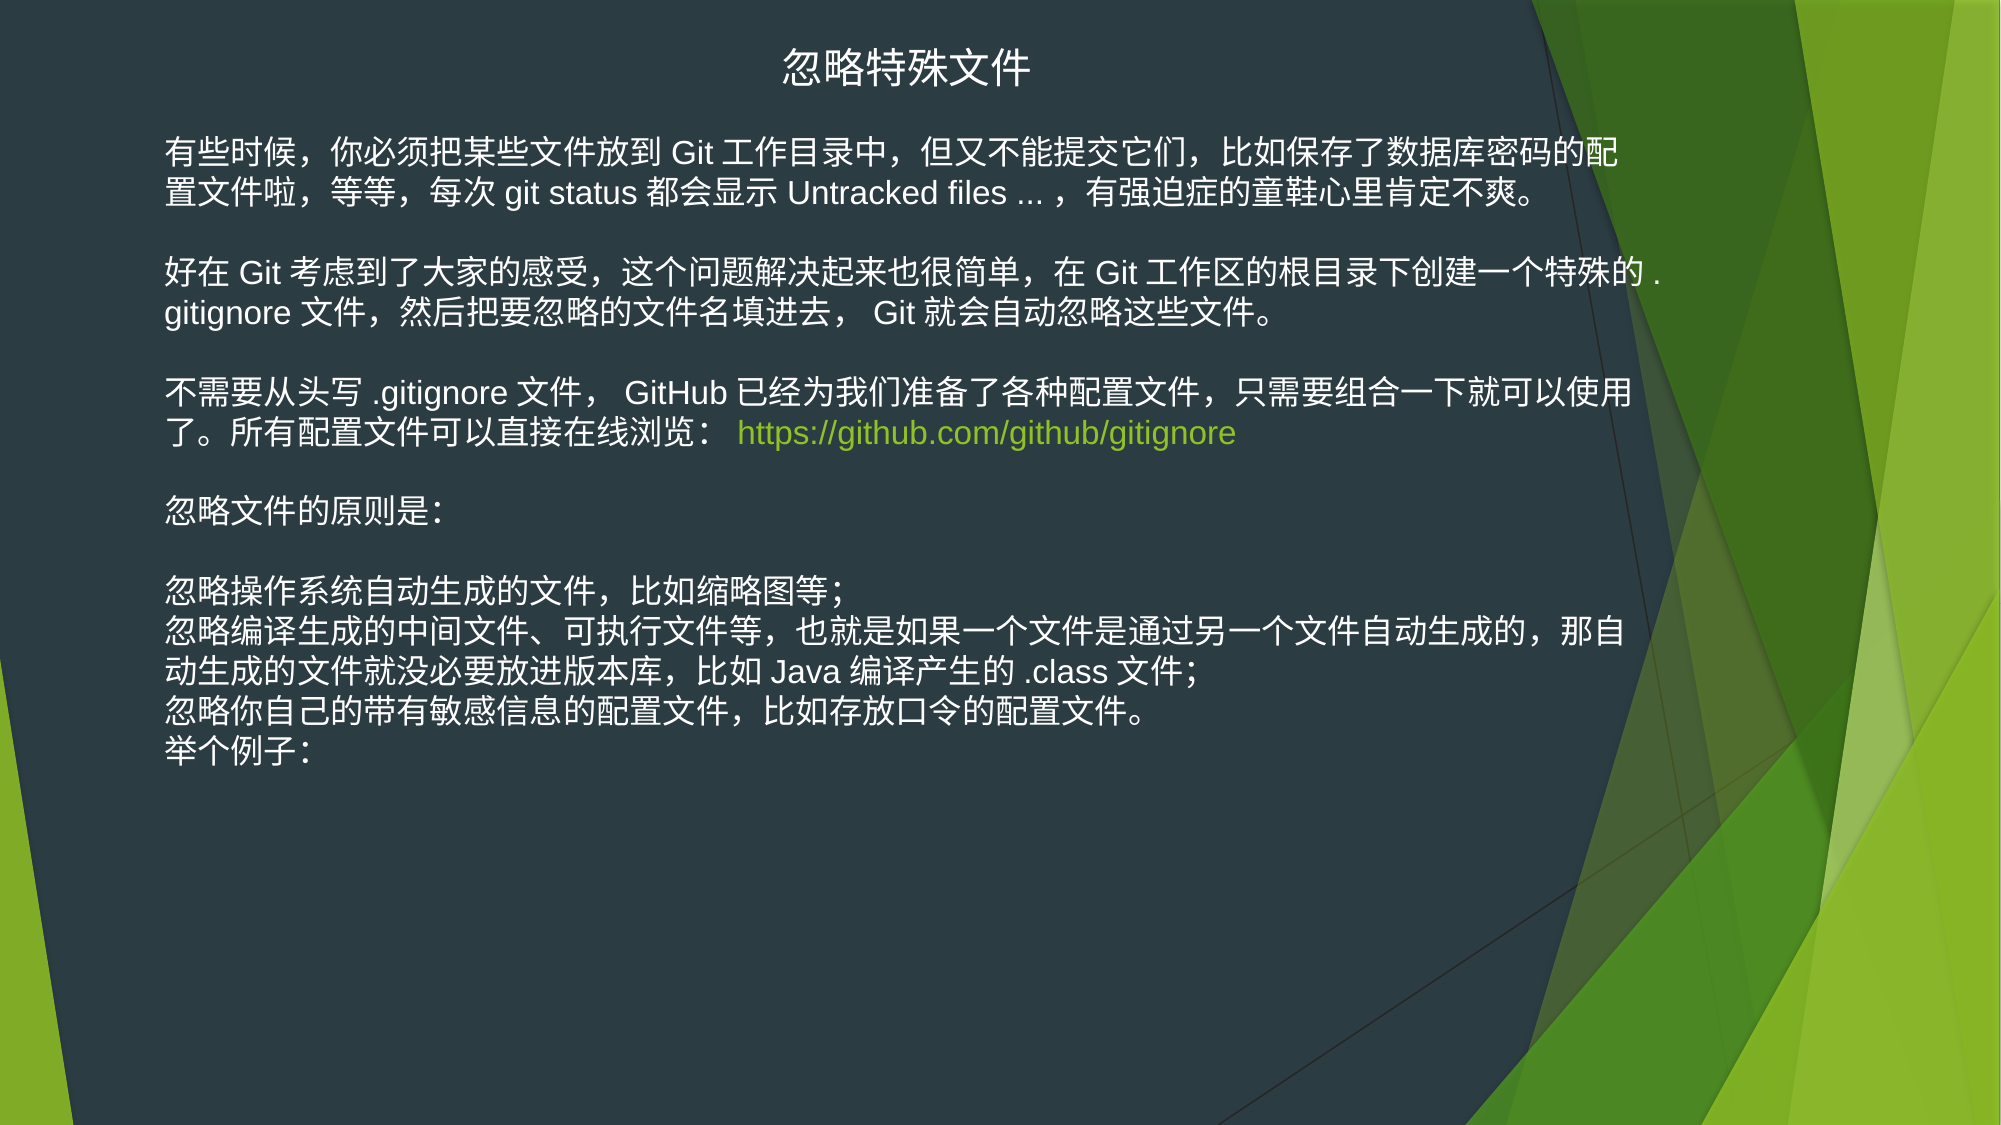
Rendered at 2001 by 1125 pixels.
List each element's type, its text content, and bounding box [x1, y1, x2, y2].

text_box 有些时候，你必须把某些文件放到Git工作目录中，但又不能提交它们，比如保存了数据库密码的配置文件啦，等等，每次git status都会显示Untracked files ...，有强迫症的童鞋心里肯定不爽。 好在Git考虑到了大家的感受，这个问题解决起来也很简单，在Git工作区的根目录下创建一个特殊的.gitignore文件，然后把要忽略的文件名填进去，Git就会自动忽略这些文件。 不需要从头写.gitignore文件，GitHub已经为我们准备了各种配置文件，只需要组合一下就可以使用了。所有配置文件可以直接在线浏览：https://github.com/github/gitignore 忽略文件的原则是： 忽略操作系统自动生成的文件，比如缩略图等； 忽略编译生成的中间文件、可执行文件等，也就是如果一个文件是通过另一个文件自动生成的，那自动生成的文件就没必要放进版本库，比如Java编译产生的.class文件； 忽略你自己的带有敏感信息的配置文件，比如存放口令的配置文件。 举个例子： [149, 123, 1666, 823]
text_box 忽略特殊文件 [767, 34, 1048, 100]
